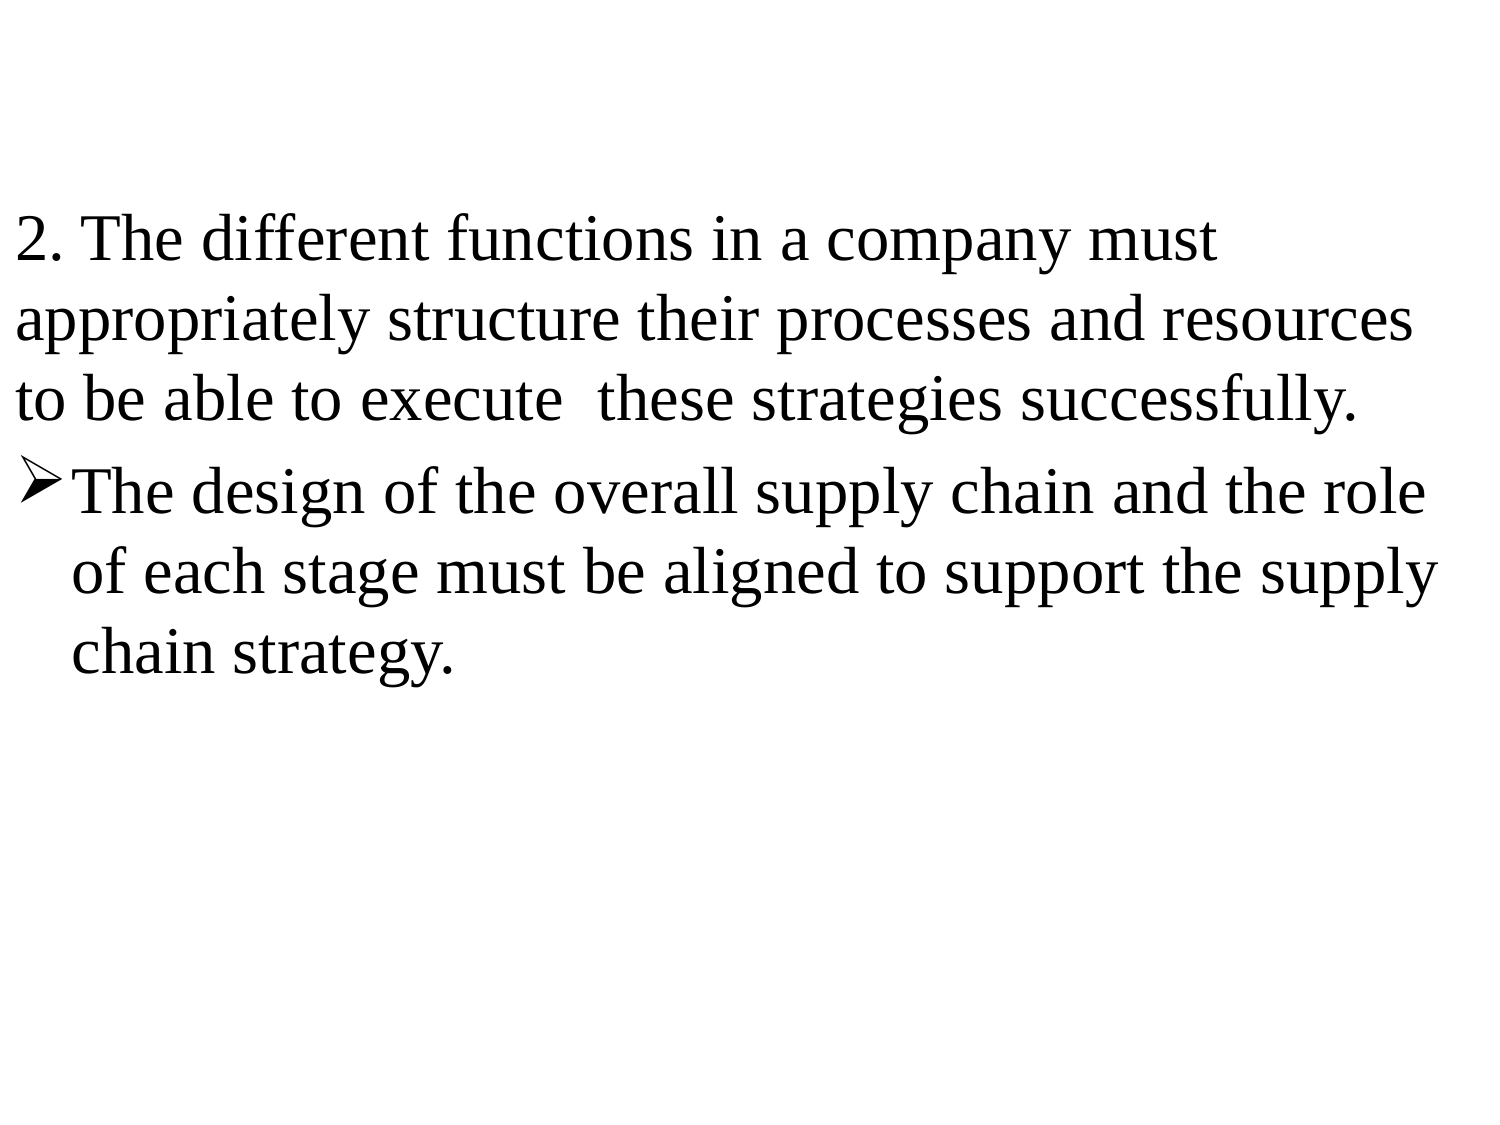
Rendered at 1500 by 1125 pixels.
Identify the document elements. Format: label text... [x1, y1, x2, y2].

list 2. The different functions in a company must appropriately structure their processes and resources to be able to execute these strategies successfully. The design of the overall supply chain and the role of each stage must be aligned to support the supply chain strategy. [0, 0, 1500, 1125]
